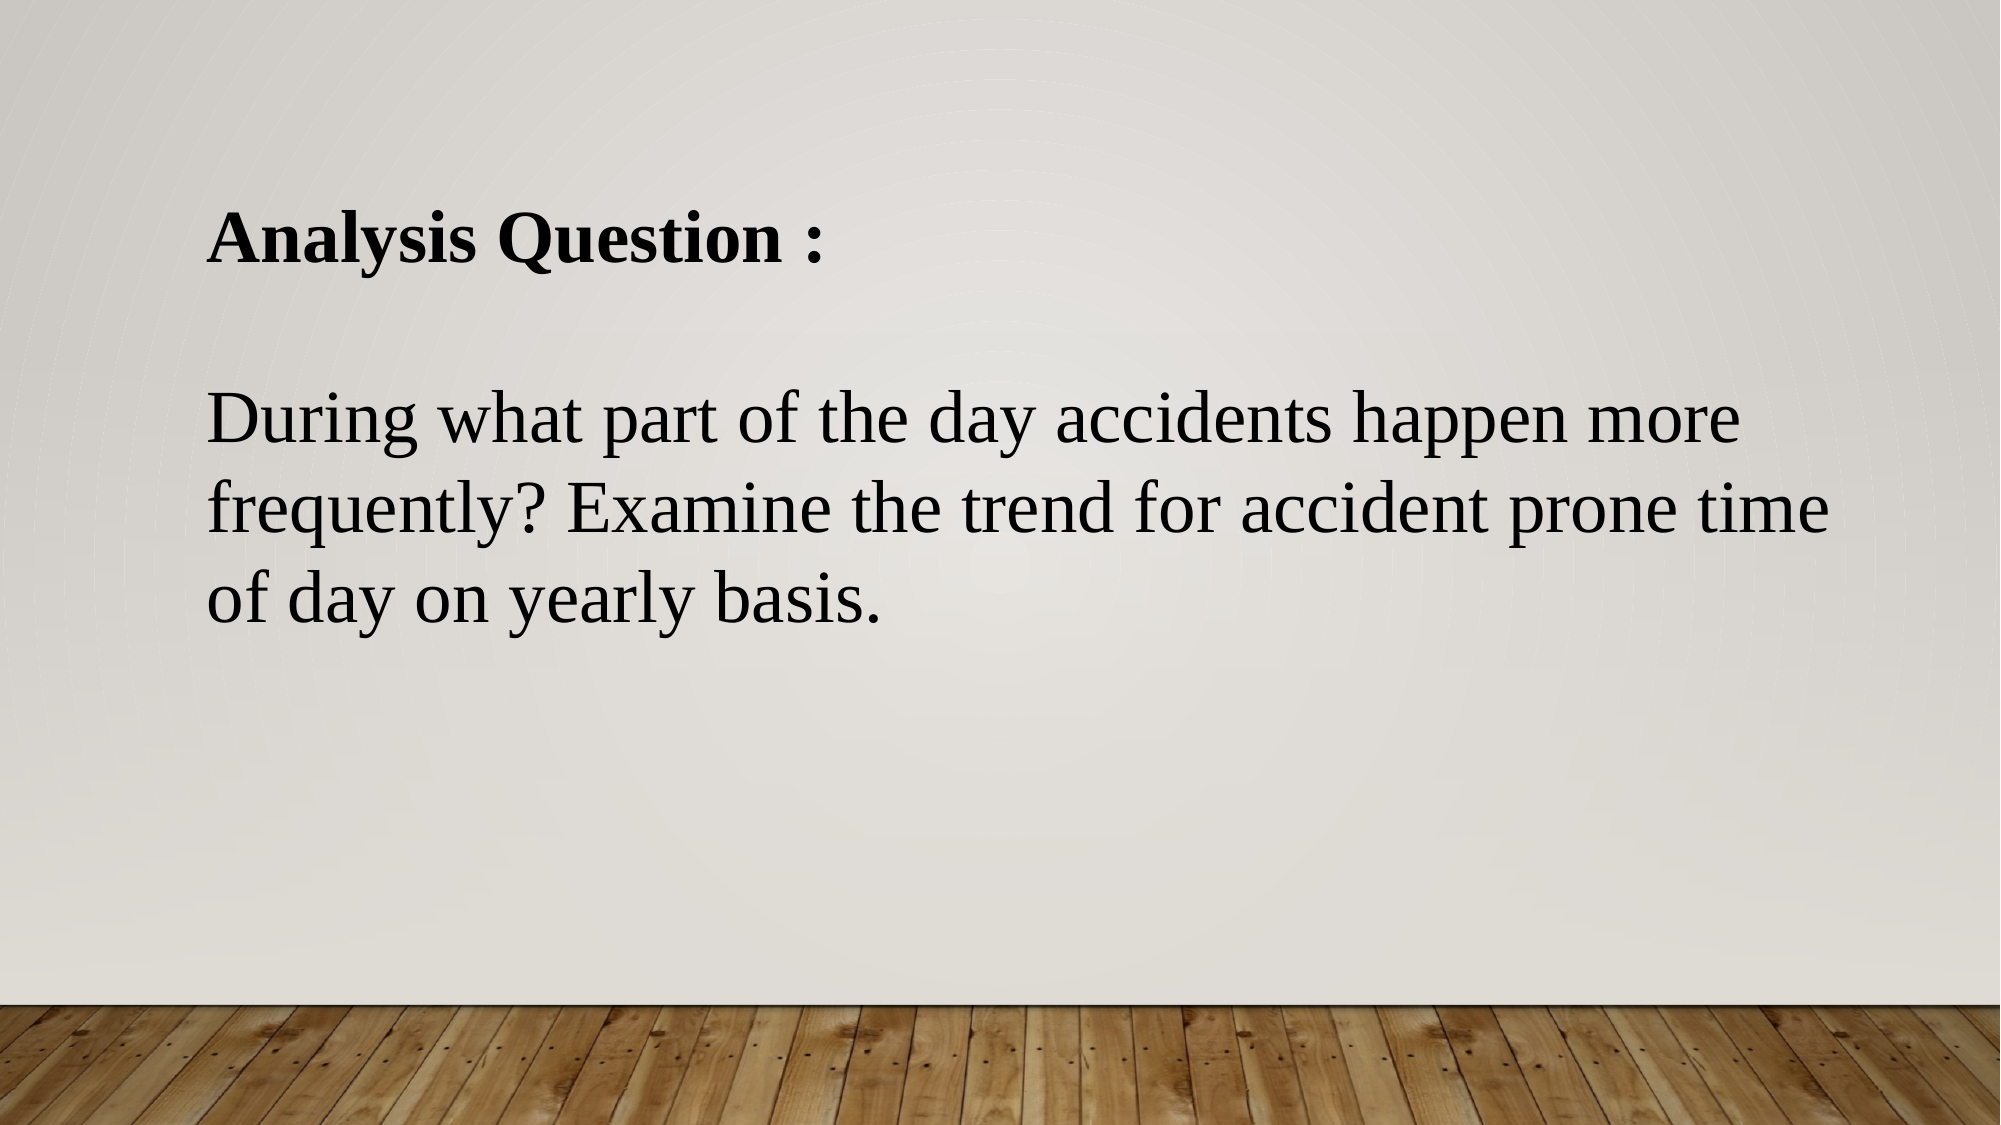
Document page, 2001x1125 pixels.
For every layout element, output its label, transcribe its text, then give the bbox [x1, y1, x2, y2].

picture [0, 1005, 2000, 1125]
text_box Analysis Question : During what part of the day accidents happen more frequently? Examine the trend for accident prone time of day on yearly basis. [191, 179, 1895, 690]
